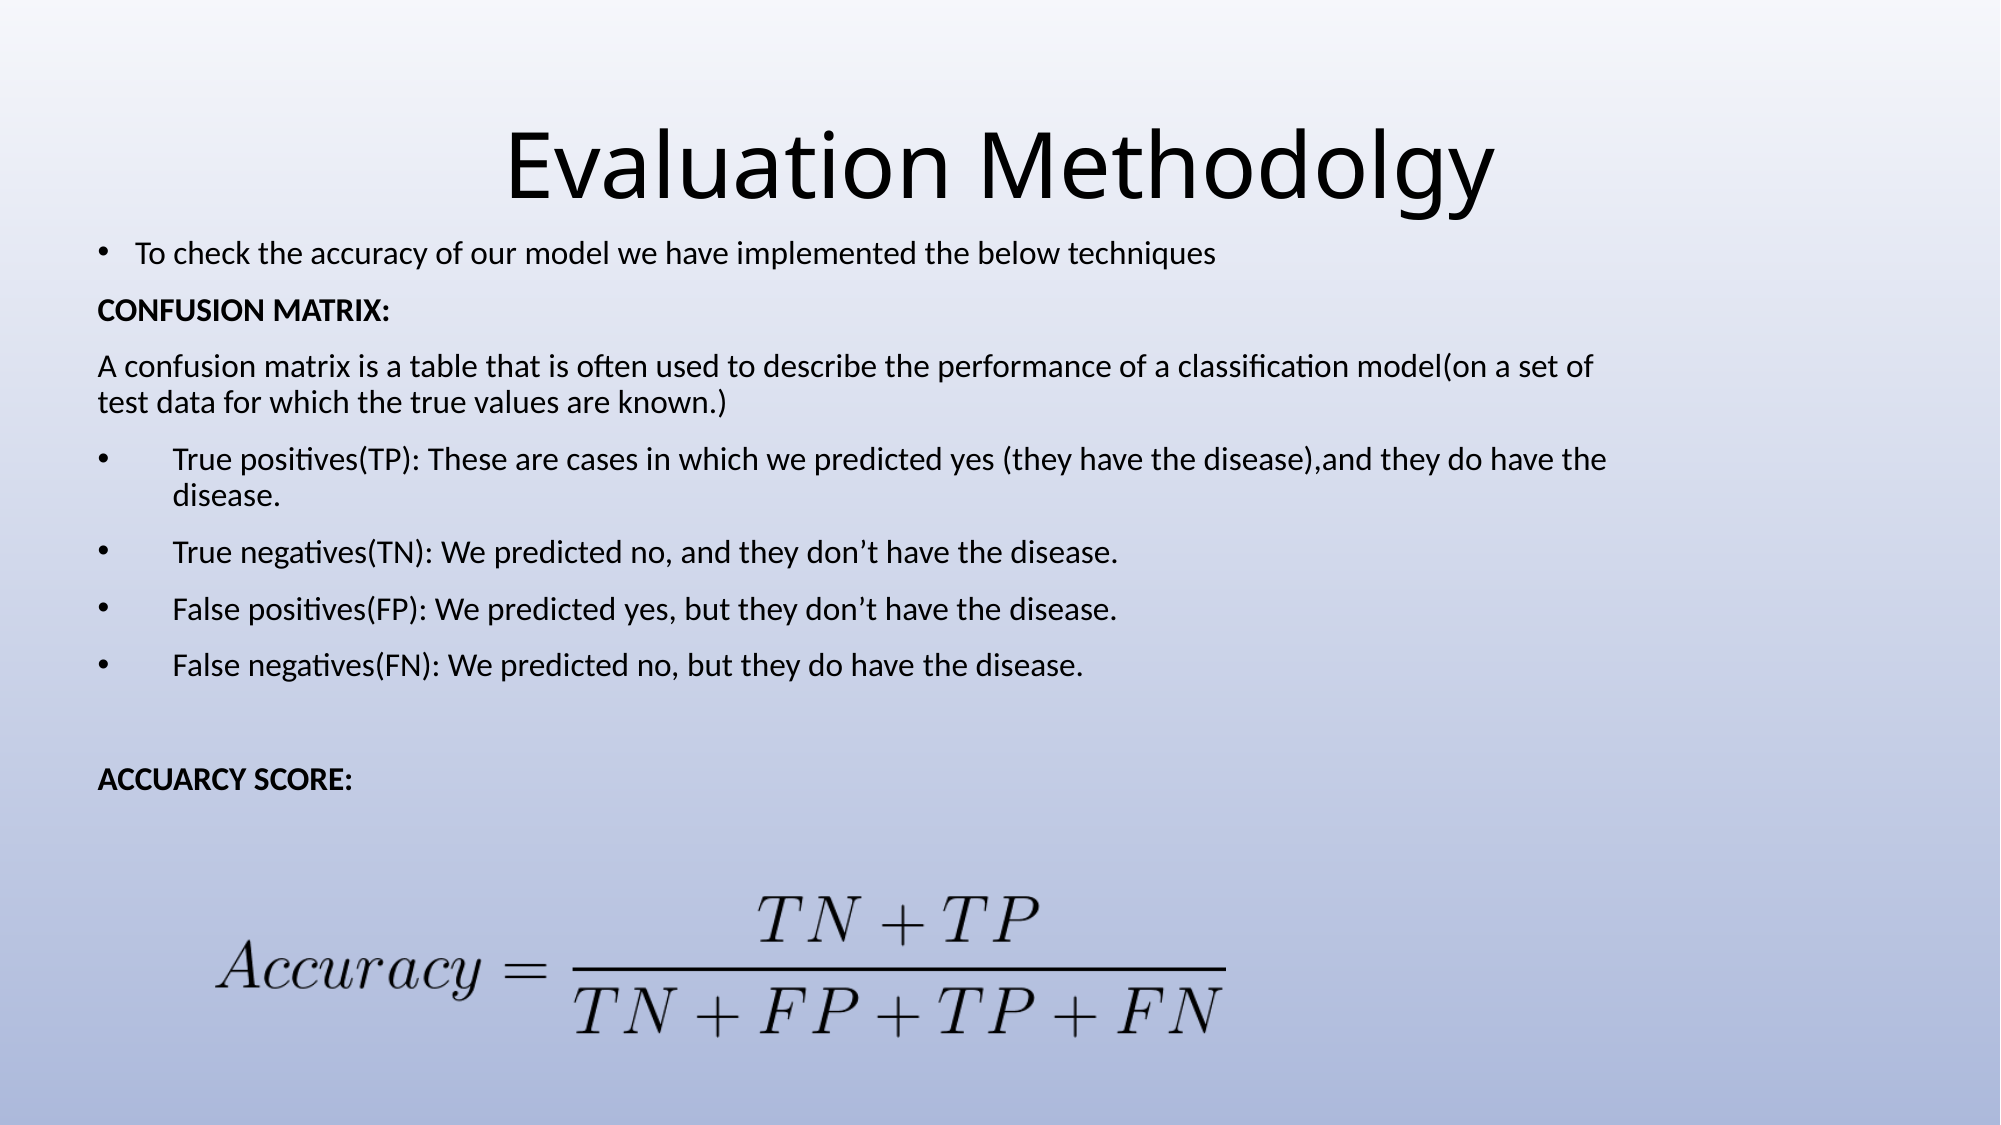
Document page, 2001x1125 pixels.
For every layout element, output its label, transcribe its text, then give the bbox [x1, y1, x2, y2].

title Evaluation Methodolgy [137, 59, 1863, 278]
list To check the accuracy of our model we have implemented the below techniques CONFUSION MATRIX: A confusion matrix is a table that is often used to describe the performance of a classification model(on a set of test data for which the true values are known.) True positives(TP): These are cases in which we predicted yes (they have the disease),and they do have the disease. True negatives(TN): We predicted no, and they don’t have the disease. False positives(FP): We predicted yes, but they don’t have the disease. False negatives(FN): We predicted no, but they do have the disease. ACCUARCY SCORE: [82, 228, 1649, 1100]
picture [214, 896, 1226, 1038]
